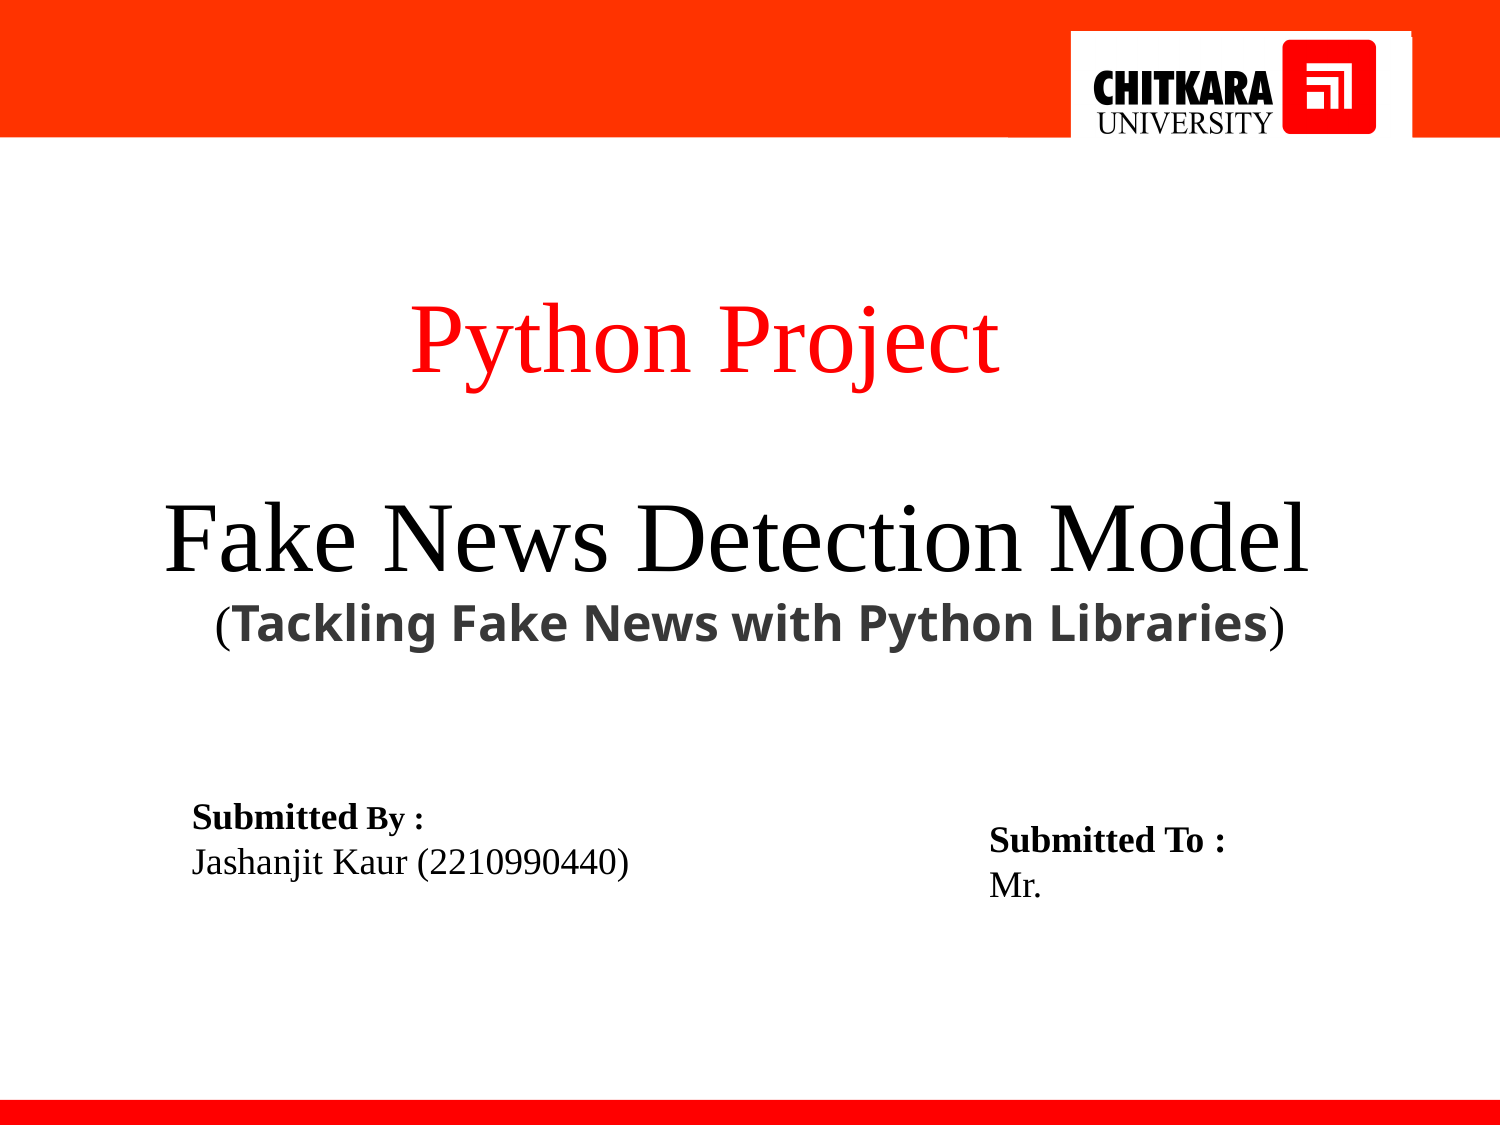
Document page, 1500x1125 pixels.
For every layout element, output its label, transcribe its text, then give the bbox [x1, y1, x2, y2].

picture [1074, 37, 1391, 138]
text_box Submitted By : Jashanjit Kaur (2210990440) [177, 784, 662, 890]
text_box Submitted To : Mr. [974, 807, 1247, 912]
text_box Python Project [147, 264, 1263, 400]
text_box Fake News Detection Model (Tackling Fake News with Python Libraries) [135, 464, 1365, 659]
